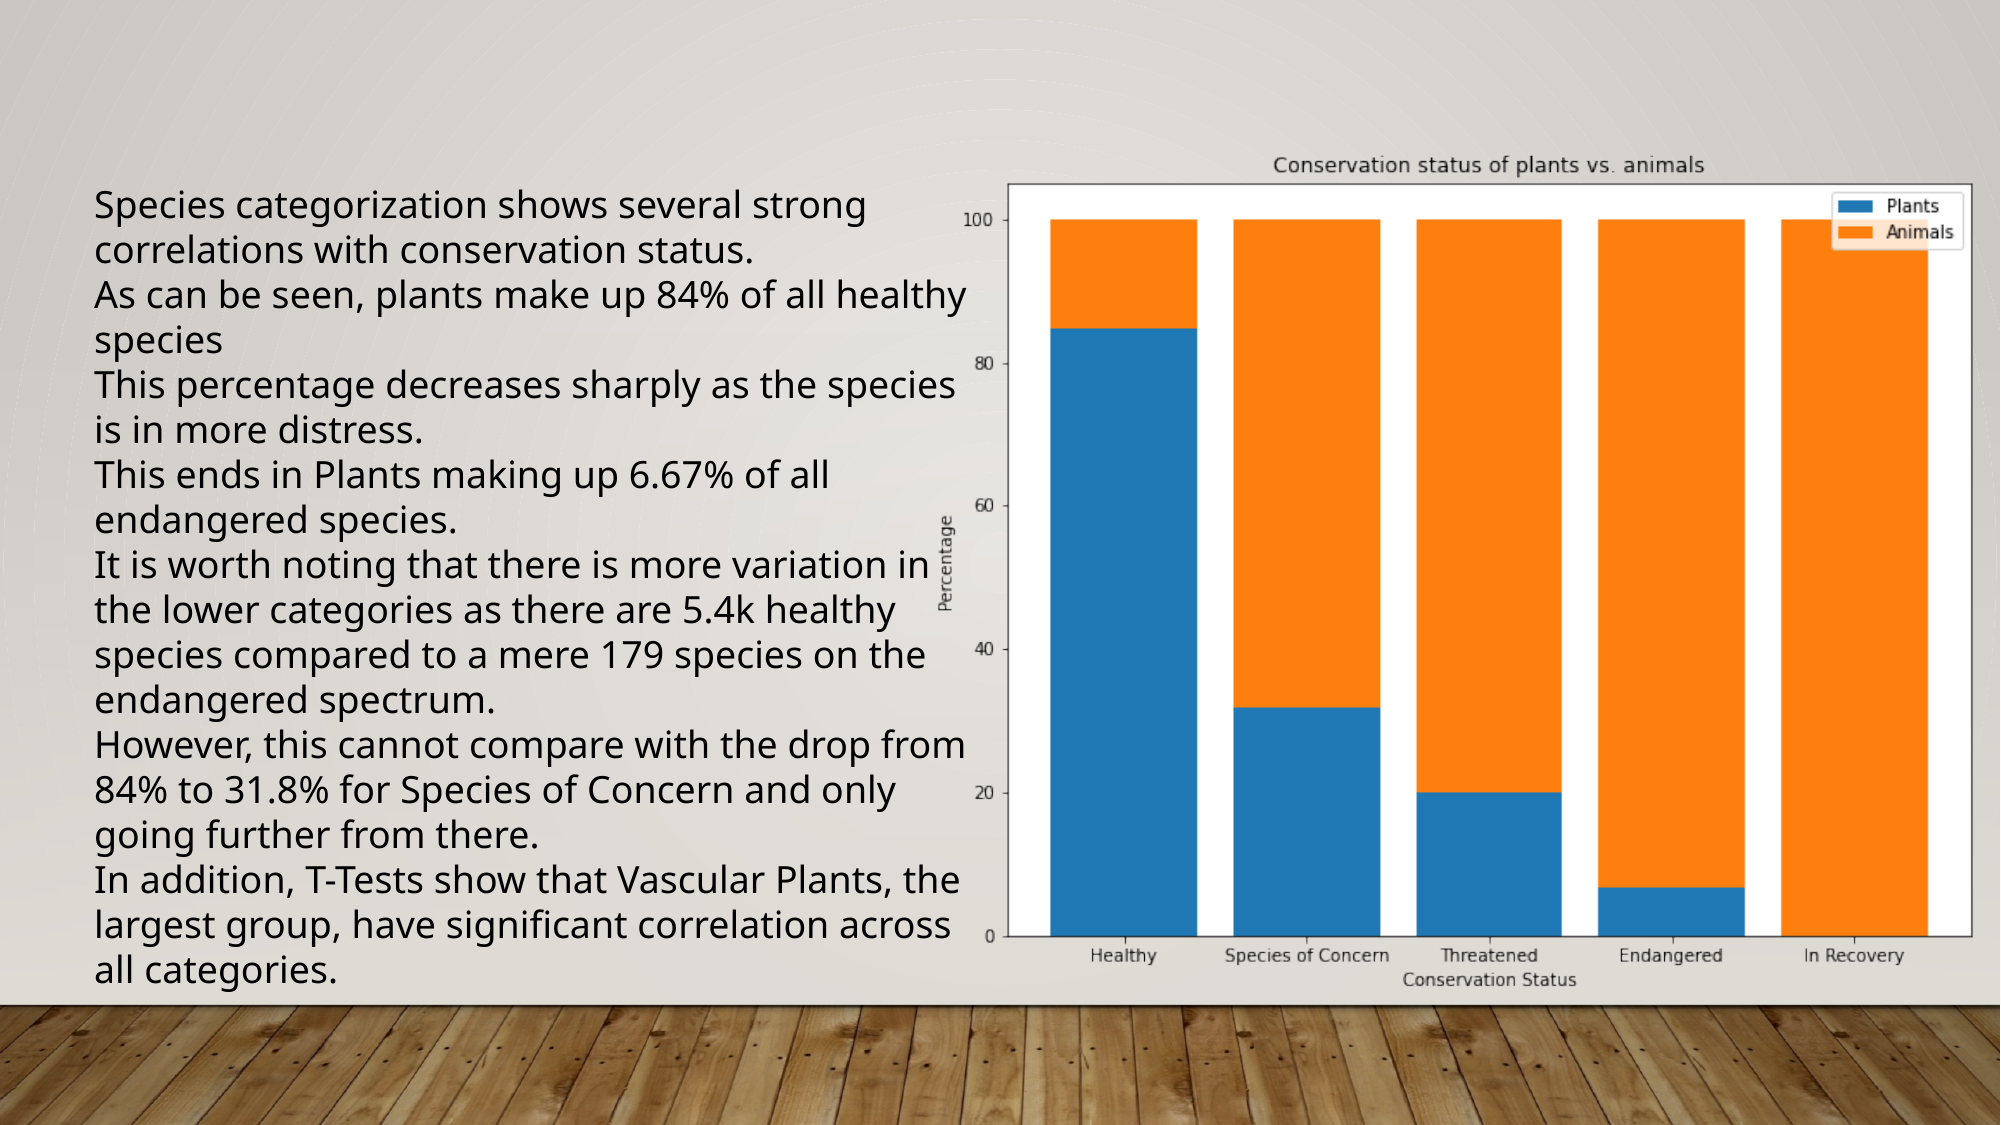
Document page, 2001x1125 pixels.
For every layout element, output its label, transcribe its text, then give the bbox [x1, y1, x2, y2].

text_box Species categorization shows several strong correlations with conservation status. As can be seen, plants make up 84% of all healthy species This percentage decreases sharply as the species is in more distress. This ends in Plants making up 6.67% of all endangered species. It is worth noting that there is more variation in the lower categories as there are 5.4k healthy species compared to a mere 179 species on the endangered spectrum. However, this cannot compare with the drop from 84% to 31.8% for Species of Concern and only going further from there. In addition, T-Tests show that Vascular Plants, the largest group, have significant correlation across all categories. [79, 173, 852, 999]
picture [0, 63, 2000, 1125]
